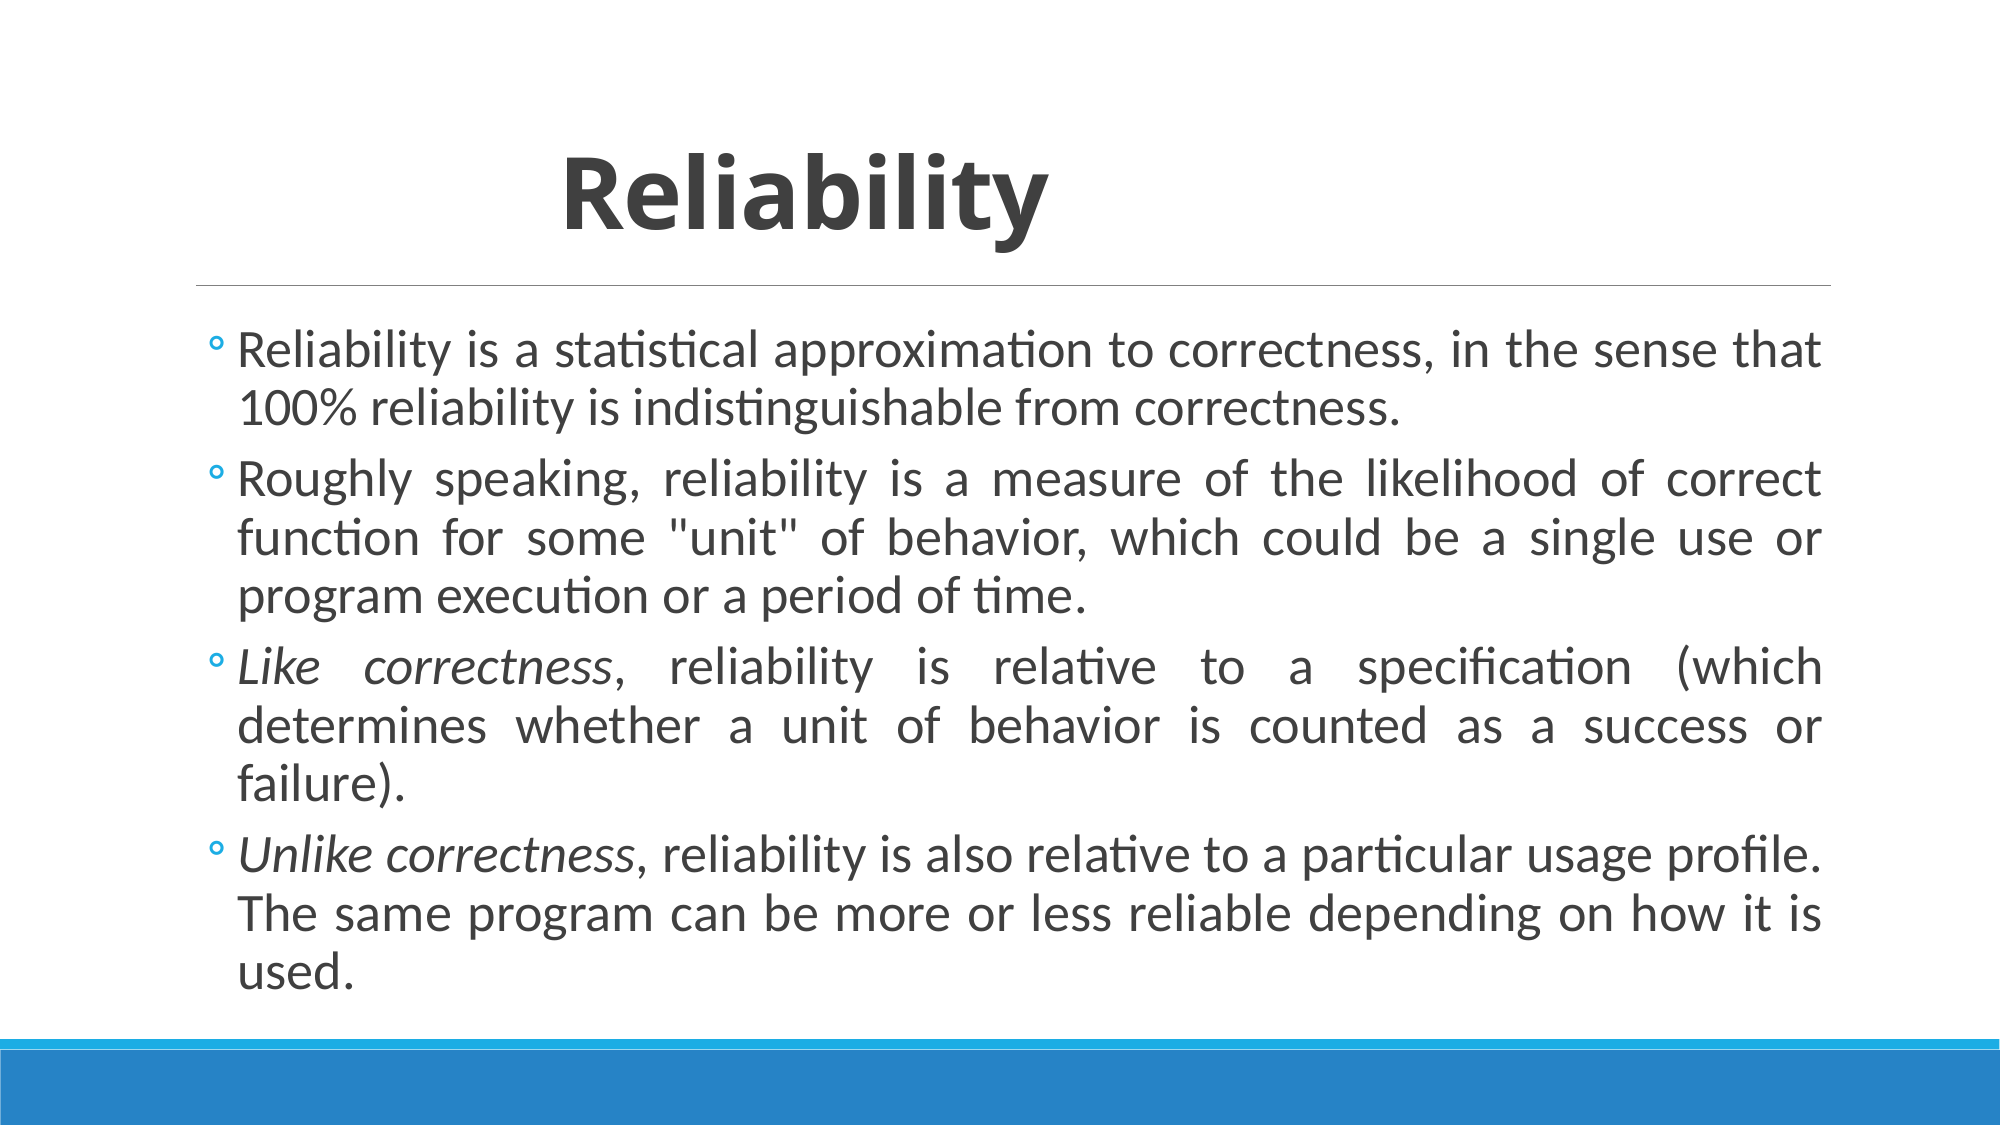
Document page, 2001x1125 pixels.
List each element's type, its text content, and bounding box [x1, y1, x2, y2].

list Reliability is a statistical approximation to correctness, in the sense that 100% reliability is indistinguishable from correctness. Roughly speaking, reliability is a measure of the likelihood of correct function for some "unit" of behavior, which could be a single use or program execution or a period of time. Like correctness, reliability is relative to a specification (which determines whether a unit of behavior is counted as a success or failure). Unlike correctness, reliability is also relative to a particular usage profile. The same program can be more or less reliable depending on how it is used. [174, 313, 1826, 955]
title Reliability [129, 132, 1480, 258]
